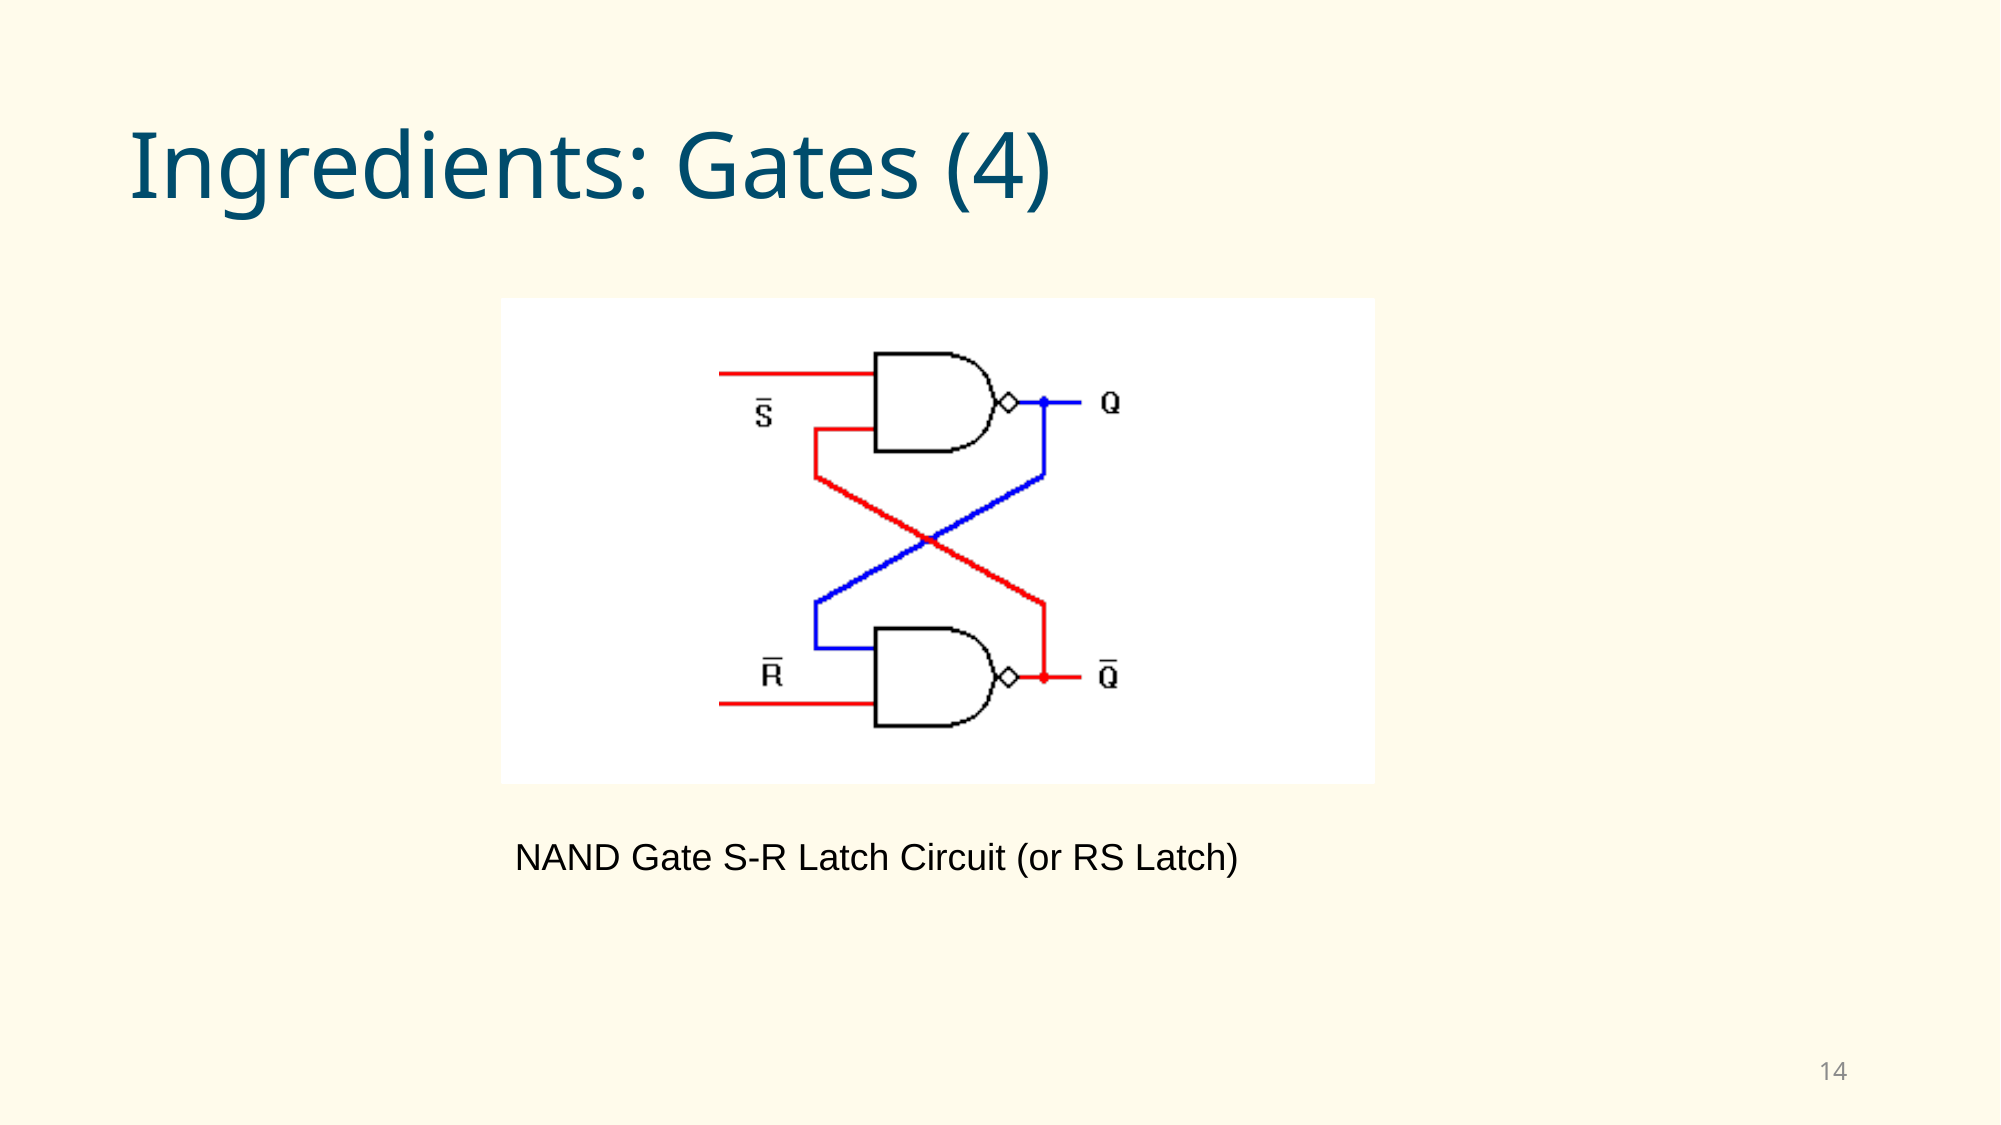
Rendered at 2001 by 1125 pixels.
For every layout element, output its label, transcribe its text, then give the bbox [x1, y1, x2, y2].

text_box [502, 298, 1375, 783]
picture [719, 319, 1162, 763]
slide_number 14 [1412, 1042, 1863, 1103]
text_box NAND Gate S-R Latch Circuit (or RS Latch) [500, 825, 1317, 885]
title Ingredients: Gates (4) [114, 59, 1886, 278]
